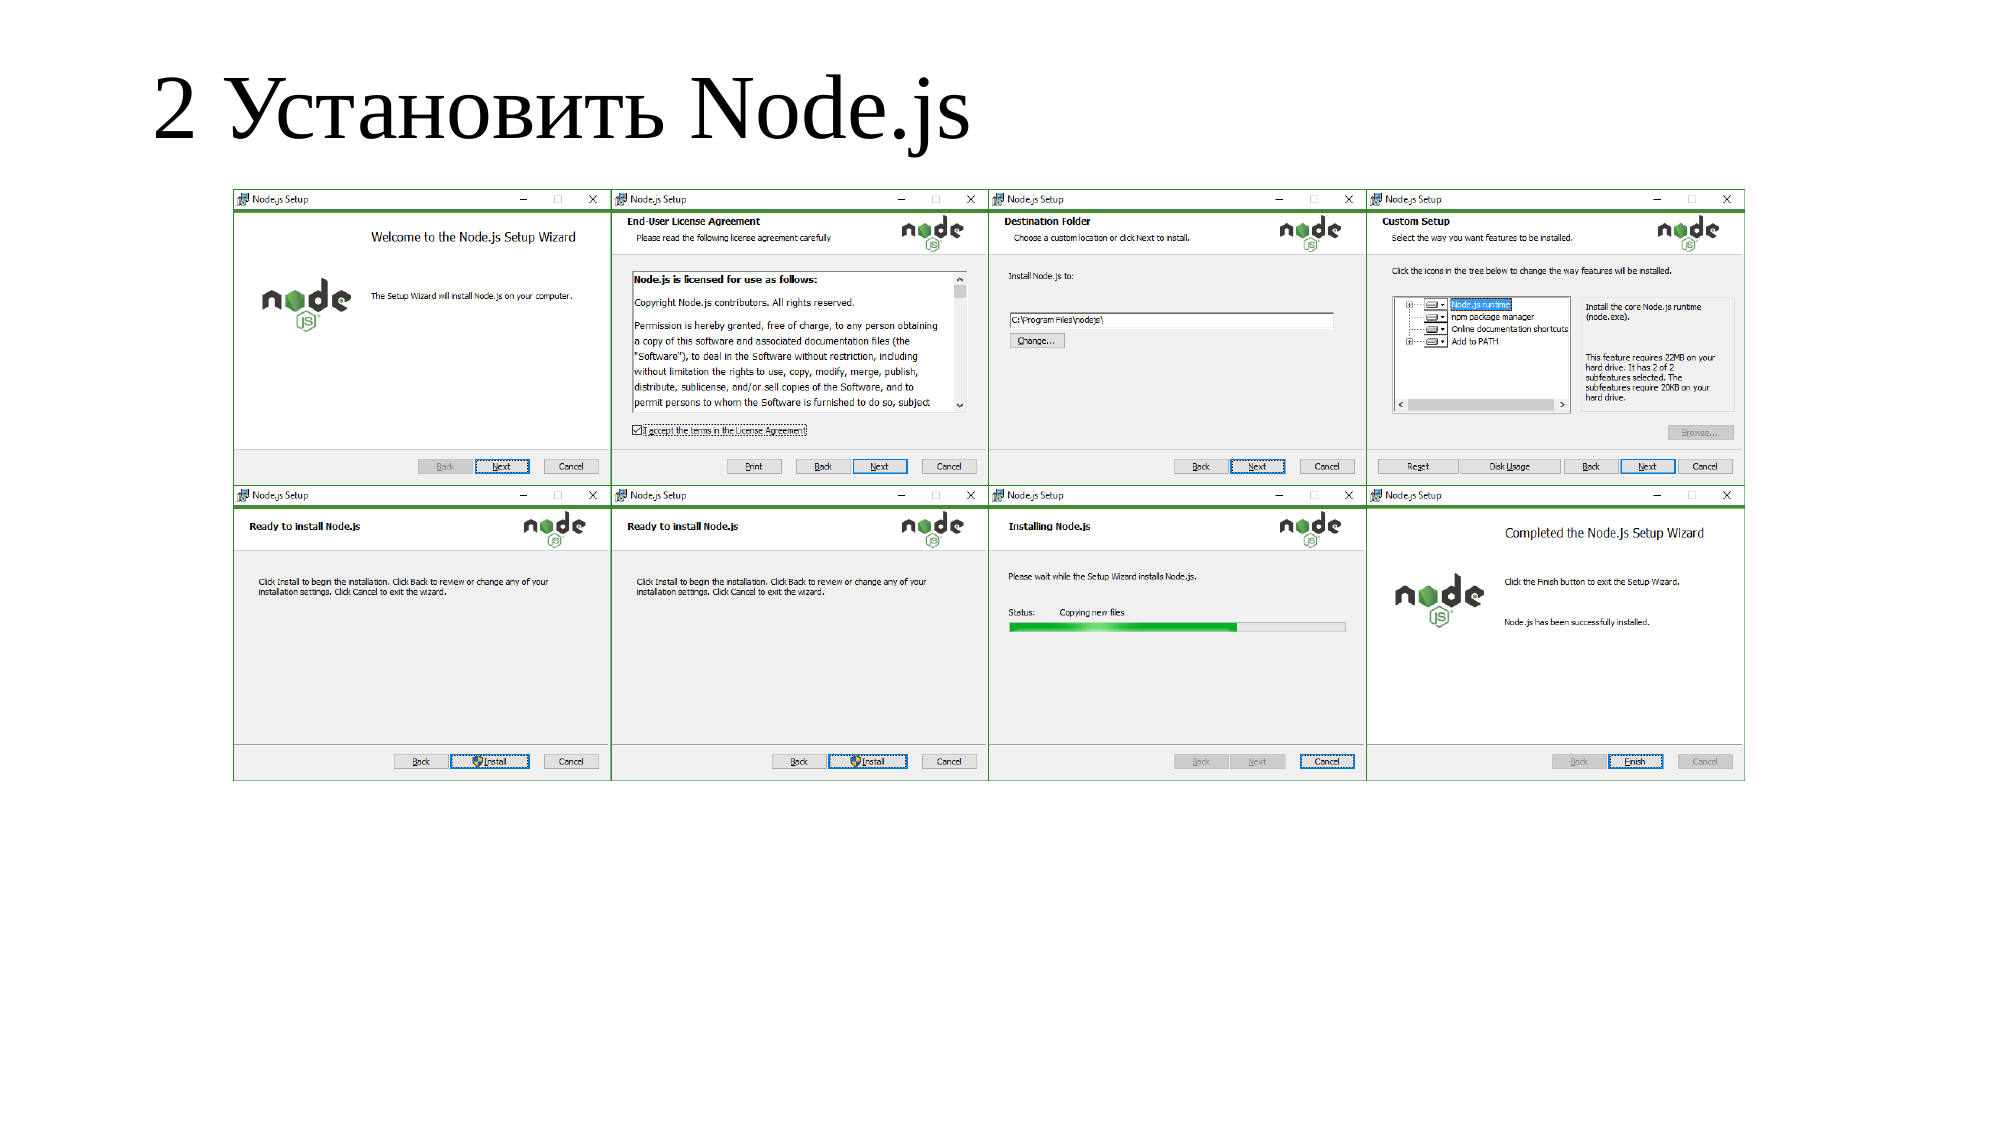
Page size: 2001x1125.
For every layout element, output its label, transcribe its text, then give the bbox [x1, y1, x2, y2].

picture [233, 189, 1745, 781]
title 2 Установить Node.js [137, 0, 1863, 218]
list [233, 189, 609, 484]
